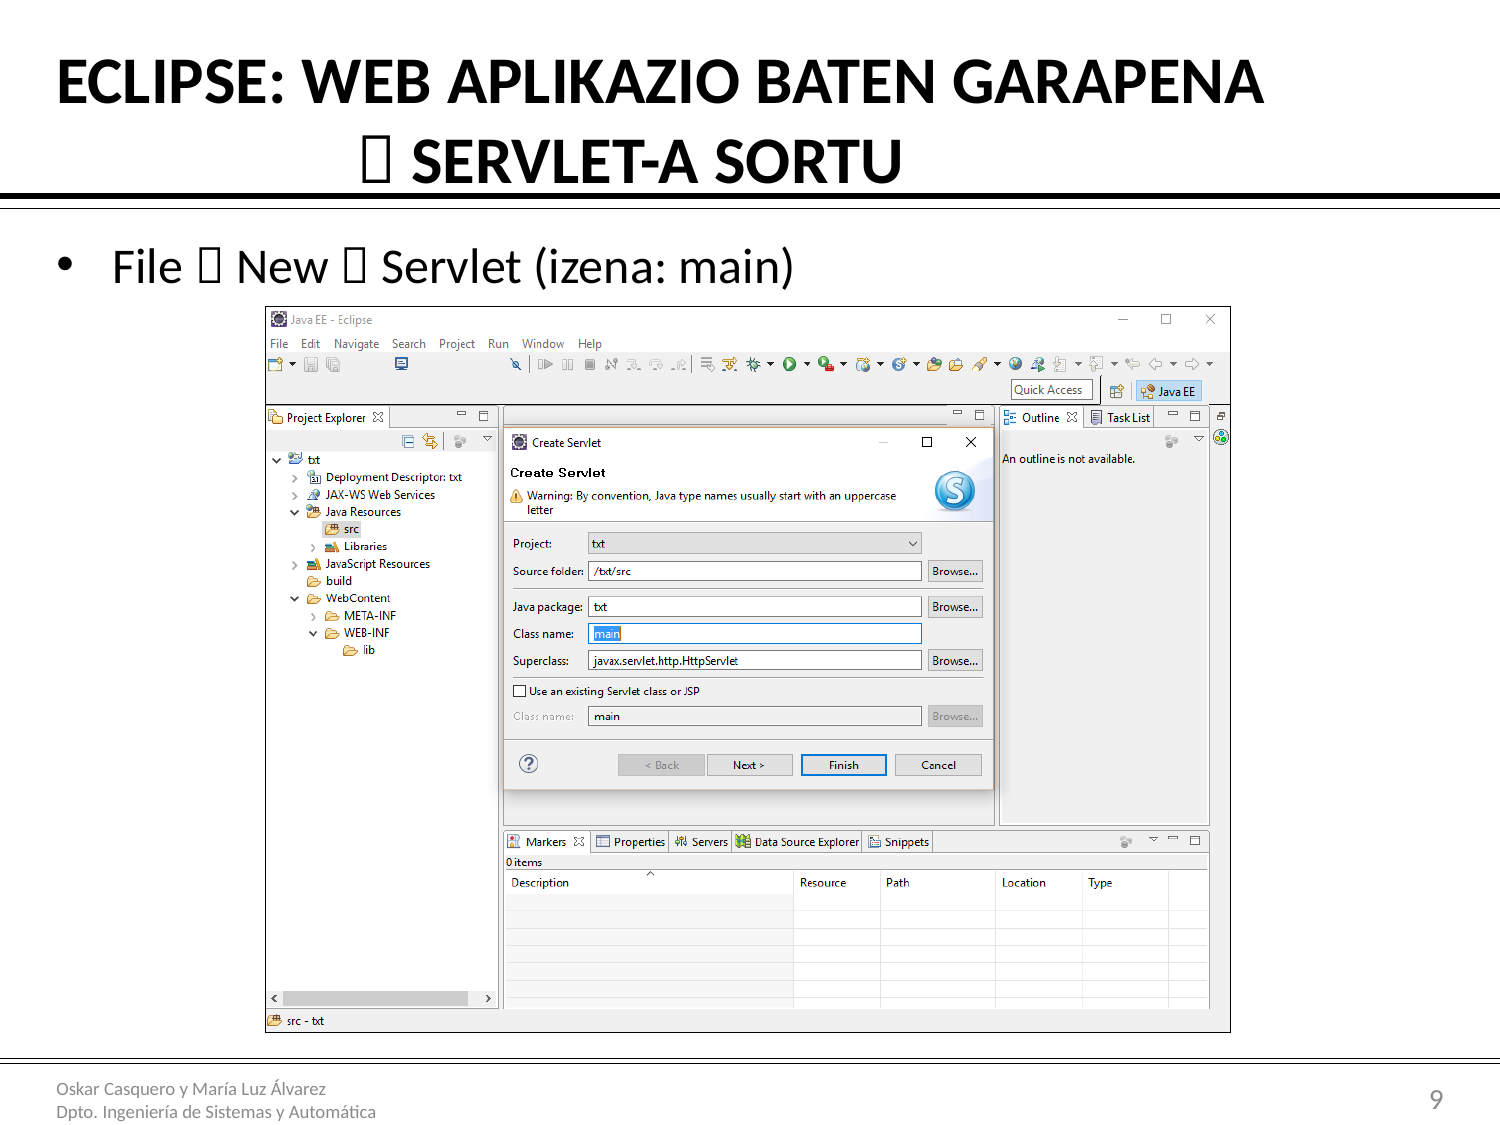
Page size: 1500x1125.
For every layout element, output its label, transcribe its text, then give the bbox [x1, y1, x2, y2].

title Eclipse: web aplikazio baten garapena  Servlet-a sortu [41, 42, 1459, 191]
list File  New  Servlet (izena: main) [41, 225, 1459, 1035]
picture [265, 306, 1231, 1033]
slide_number 9 [1340, 1077, 1459, 1119]
